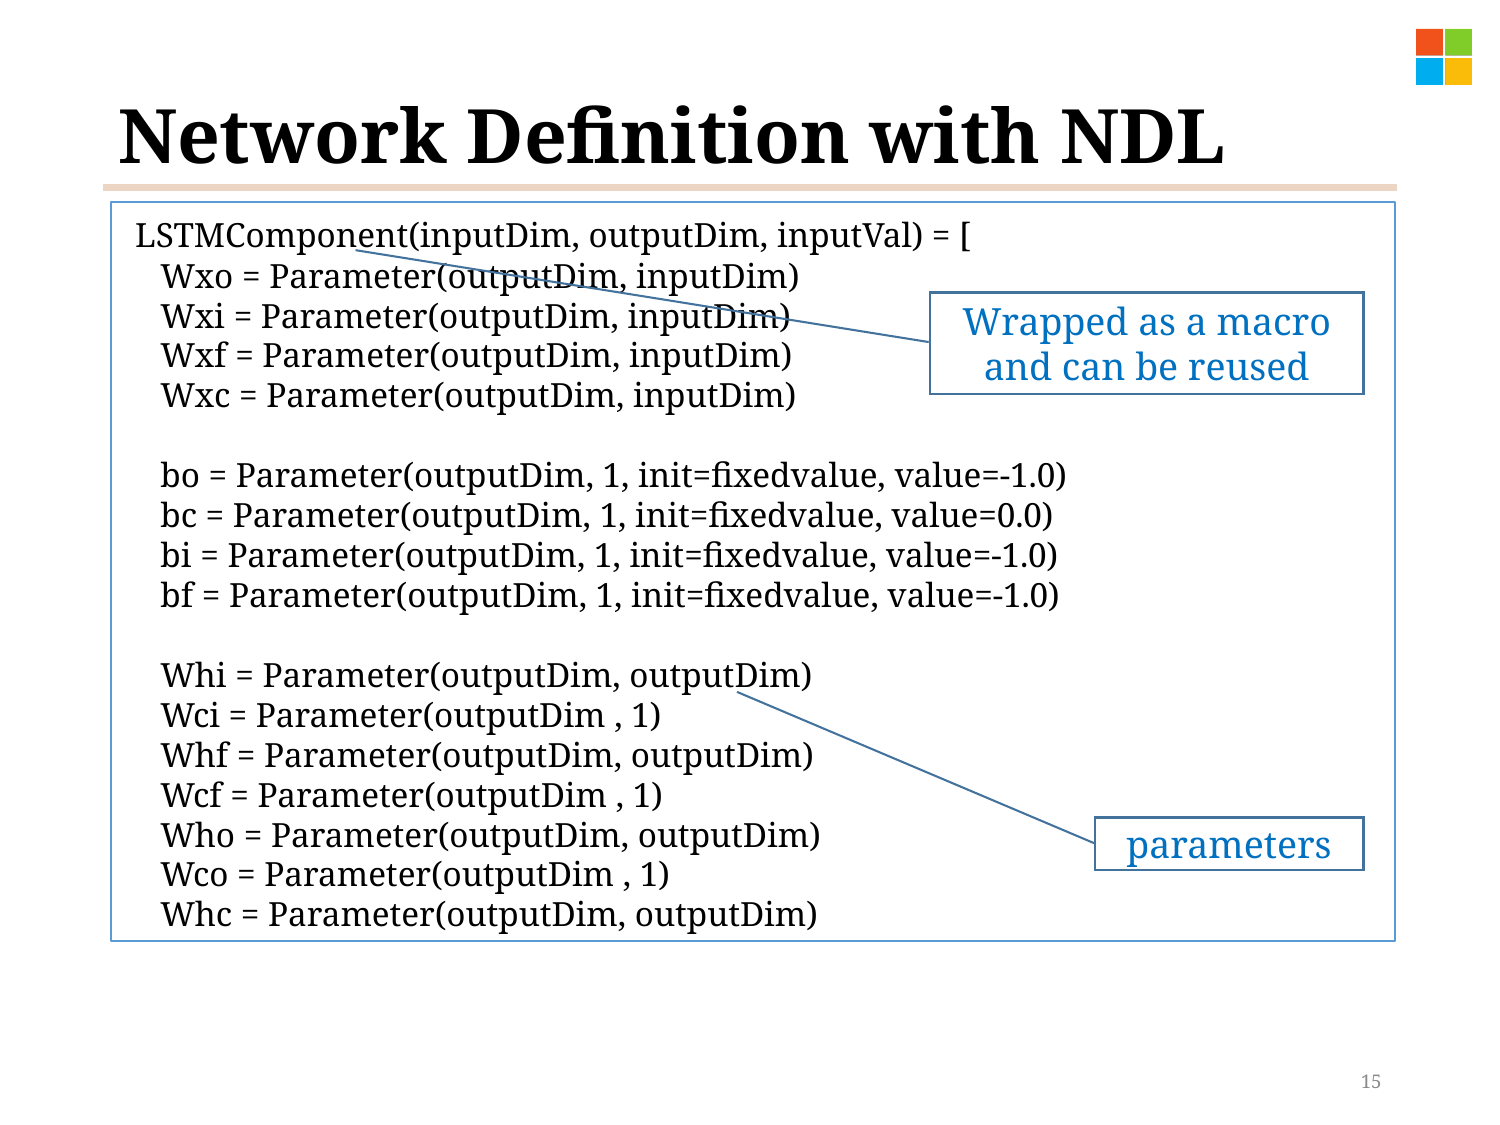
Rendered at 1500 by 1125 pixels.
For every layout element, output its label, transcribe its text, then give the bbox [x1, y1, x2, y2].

title Network Definition with NDL [103, 59, 1397, 188]
picture [1409, 22, 1480, 86]
text_box parameters [736, 690, 1365, 871]
text_box LSTMComponent(inputDim, outputDim, inputVal) = [ Wxo = Parameter(outputDim, inputDim) Wxi = Parameter(outputDim, inputDim) Wxf = Parameter(outputDim, inputDim) Wxc = Parameter(outputDim, inputDim) bo = Parameter(outputDim, 1, init=fixedvalue, value=-1.0) bc = Parameter(outputDim, 1, init=fixedvalue, value=0.0) bi = Parameter(outputDim, 1, init=fixedvalue, value=-1.0) bf = Parameter(outputDim, 1, init=fixedvalue, value=-1.0) Whi = Parameter(outputDim, outputDim) Wci = Parameter(outputDim , 1) Whf = Parameter(outputDim, outputDim) Wcf = Parameter(outputDim , 1) Who = Parameter(outputDim, outputDim) Wco = Parameter(outputDim , 1) Whc = Parameter(outputDim, outputDim) [110, 202, 1395, 941]
text_box Wrapped as a macro and can be reused [355, 249, 1365, 395]
slide_number 15 [1287, 1062, 1397, 1103]
